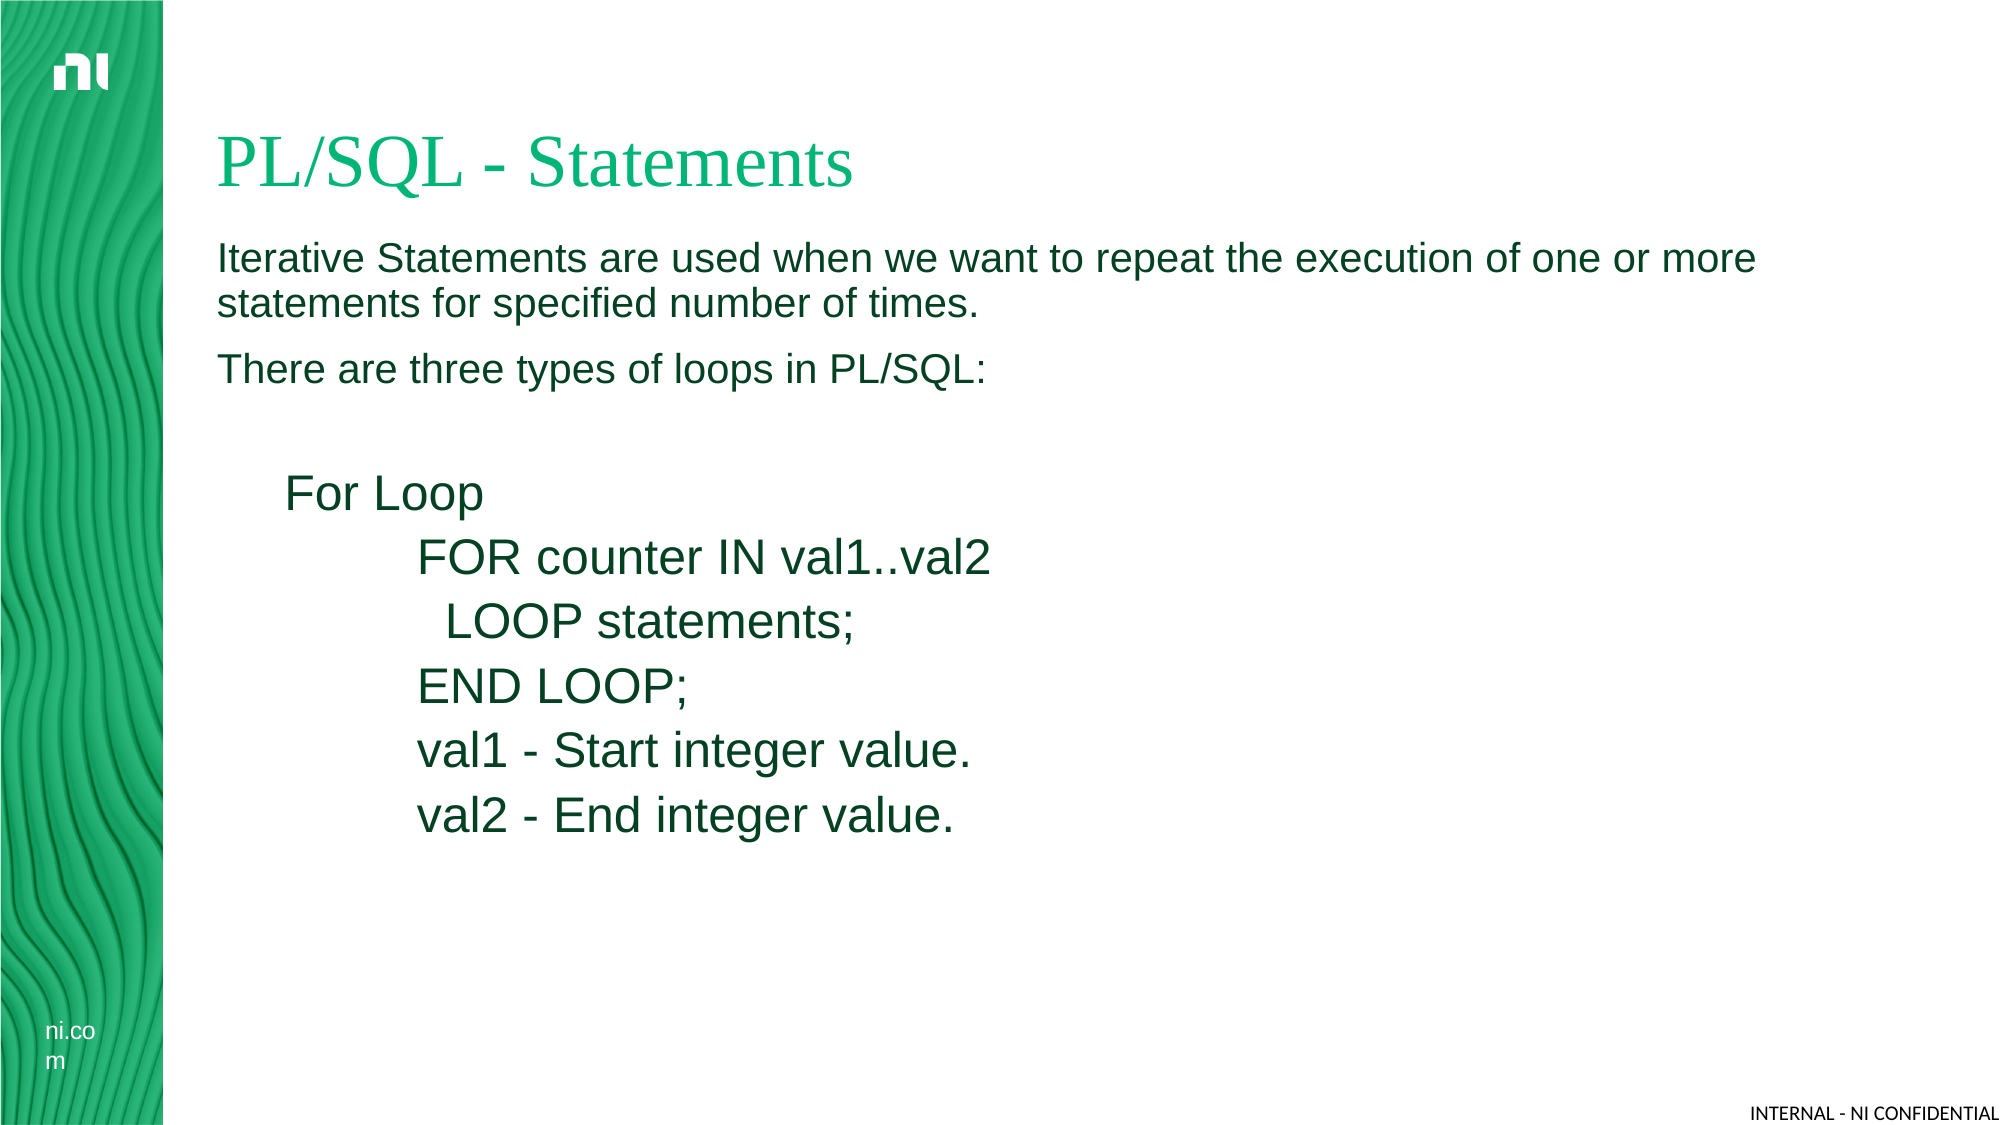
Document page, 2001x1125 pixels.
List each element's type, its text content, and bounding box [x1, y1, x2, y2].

title PL/SQL - Statements [216, 114, 1947, 211]
picture [1, 2, 163, 1124]
list Iterative Statements are used when we want to repeat the execution of one or more statements for specified number of times. There are three types of loops in PL/SQL: For Loop FOR counter IN val1..val2 LOOP statements; END LOOP; val1 - Start integer value. val2 - End integer value. [216, 228, 1947, 1072]
